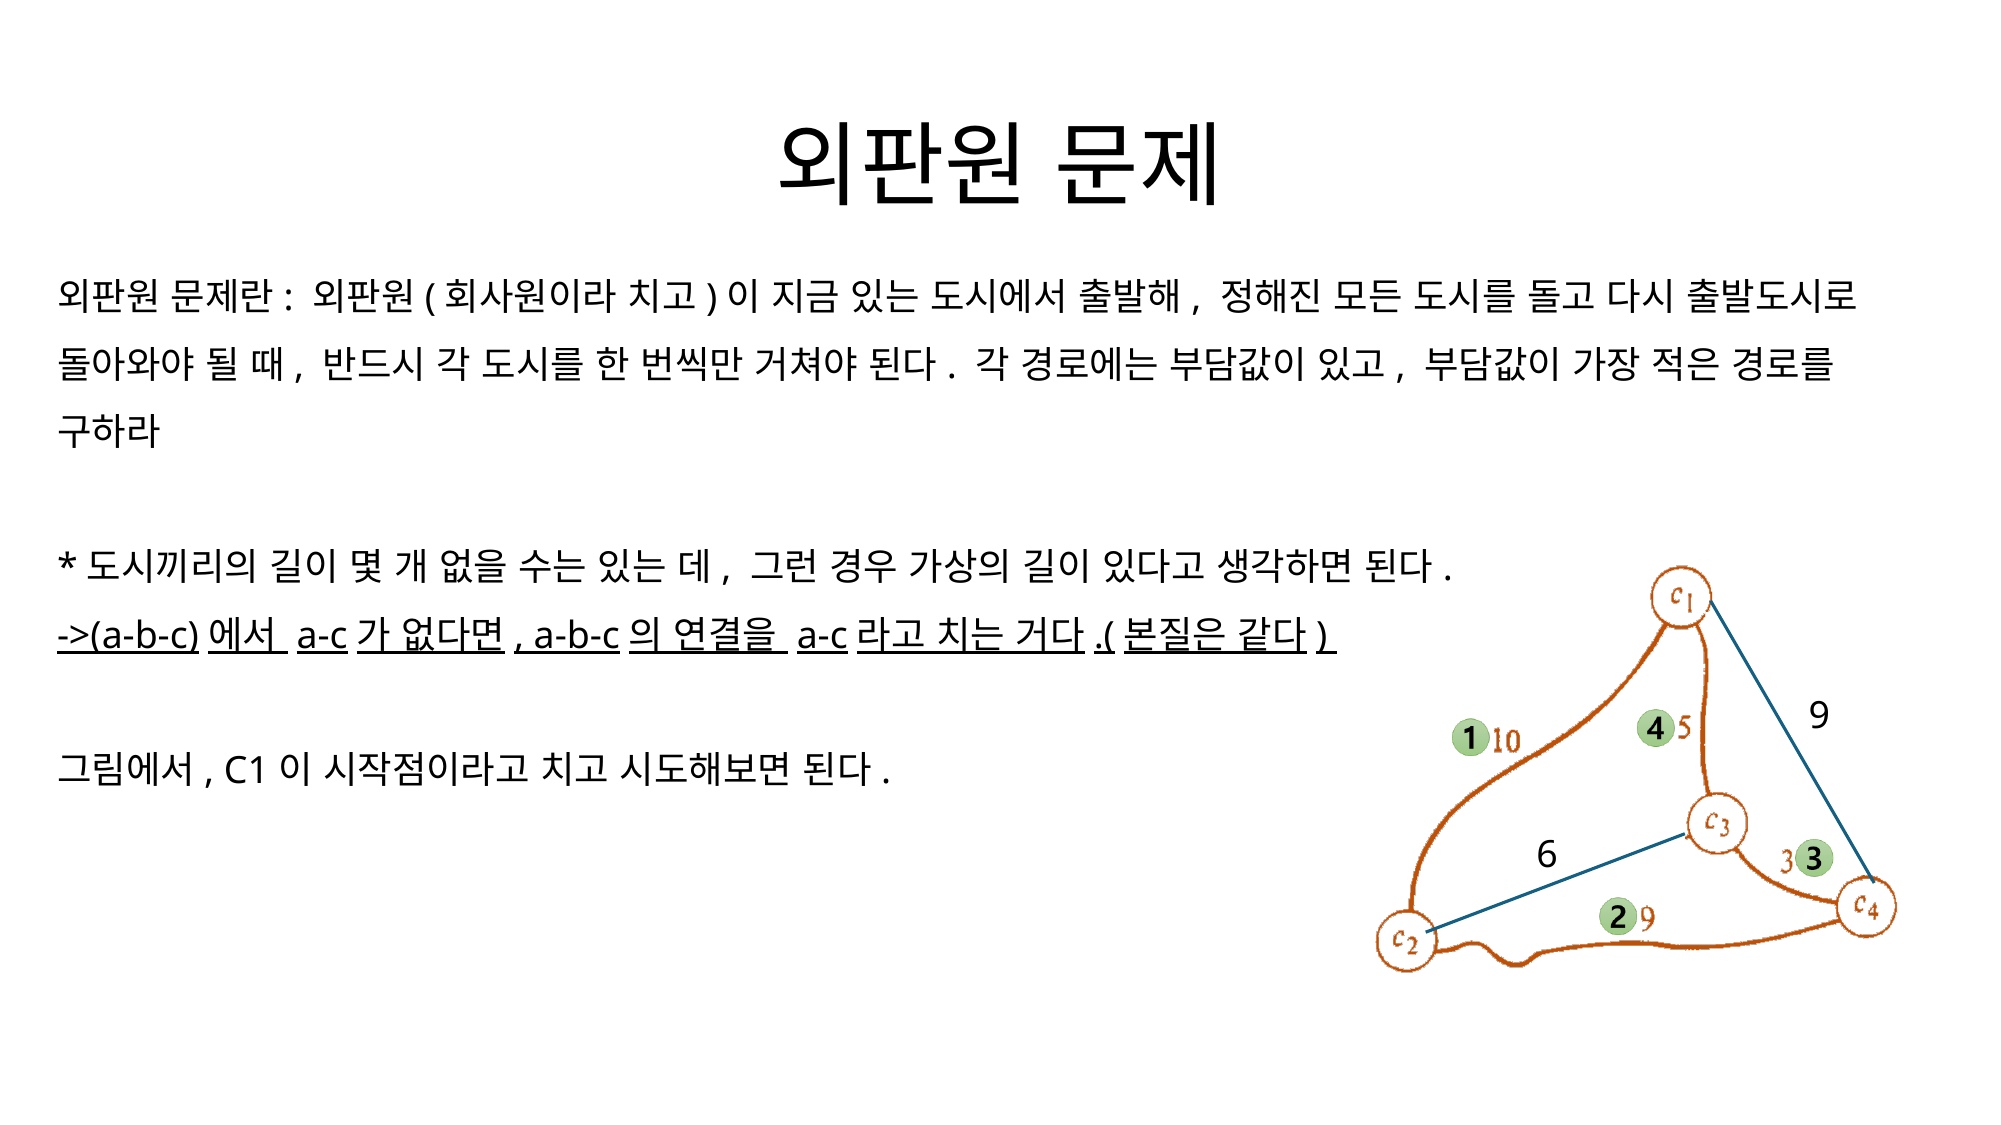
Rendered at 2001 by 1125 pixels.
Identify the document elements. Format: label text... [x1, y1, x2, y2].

text_box 외판원 문제란: 외판원(회사원이라 치고)이 지금 있는 도시에서 출발해, 정해진 모든 도시를 돌고 다시 출발도시로 돌아와야 될 때, 반드시 각 도시를 한 번씩만 거쳐야 된다. 각 경로에는 부담값이 있고, 부담값이 가장 적은 경로를 구하라 *도시끼리의 길이 몇 개 없을 수는 있는 데, 그런 경우 가상의 길이 있다고 생각하면 된다. ->(a-b-c)에서 a-c가 없다면, a-b-c의 연결을 a-c라고 치는 거다.(본질은 같다) 그림에서, C1이 시작점이라고 치고 시도해보면 된다. [42, 243, 1935, 799]
title 외판원 문제 [137, 59, 1863, 243]
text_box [1335, 561, 1911, 979]
